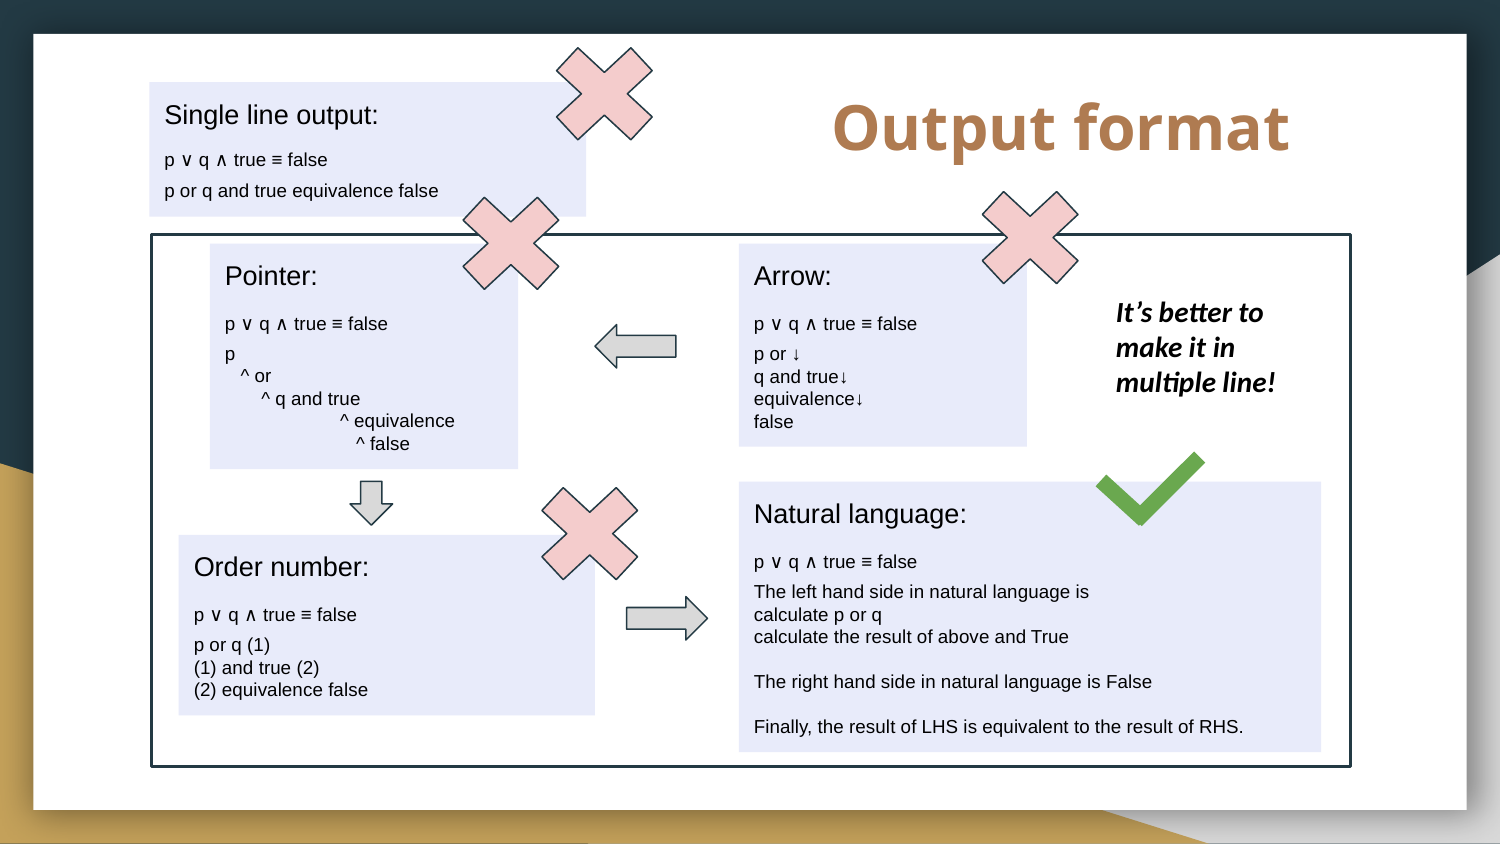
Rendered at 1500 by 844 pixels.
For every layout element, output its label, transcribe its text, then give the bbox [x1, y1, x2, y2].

text_box [463, 197, 559, 290]
text_box [1130, 451, 1206, 527]
text_box [594, 324, 676, 368]
title Output format [816, 72, 1500, 197]
text_box Order number: p ∨ q ∧ true ≡ false p or q (1) (1) and true (2) (2) equivalence false [178, 534, 595, 716]
text_box [556, 47, 653, 140]
text_box [982, 191, 1078, 284]
text_box [626, 596, 708, 641]
text_box Arrow: p ∨ q ∧ true ≡ false p or ↓ q and true↓ equivalence↓ false [738, 243, 1027, 447]
text_box [151, 234, 1351, 767]
text_box It’s better to make it in multiple line! [1100, 278, 1293, 413]
text_box [350, 481, 393, 526]
text_box Natural language: p ∨ q ∧ true ≡ false The left hand side in natural language is calculate p or q calculate the result of above and True The right hand side in natural language is False Finally, the result of LHS is equivalent to the result of RHS. [738, 481, 1322, 753]
text_box Single line output: p ∨ q ∧ true ≡ false p or q and true equivalence false [149, 82, 587, 217]
text_box [541, 487, 638, 580]
text_box Pointer: p ∨ q ∧ true ≡ false p ^ or ^ q and true ^ equivalence ^ false [209, 243, 519, 470]
text_box [1095, 474, 1140, 526]
